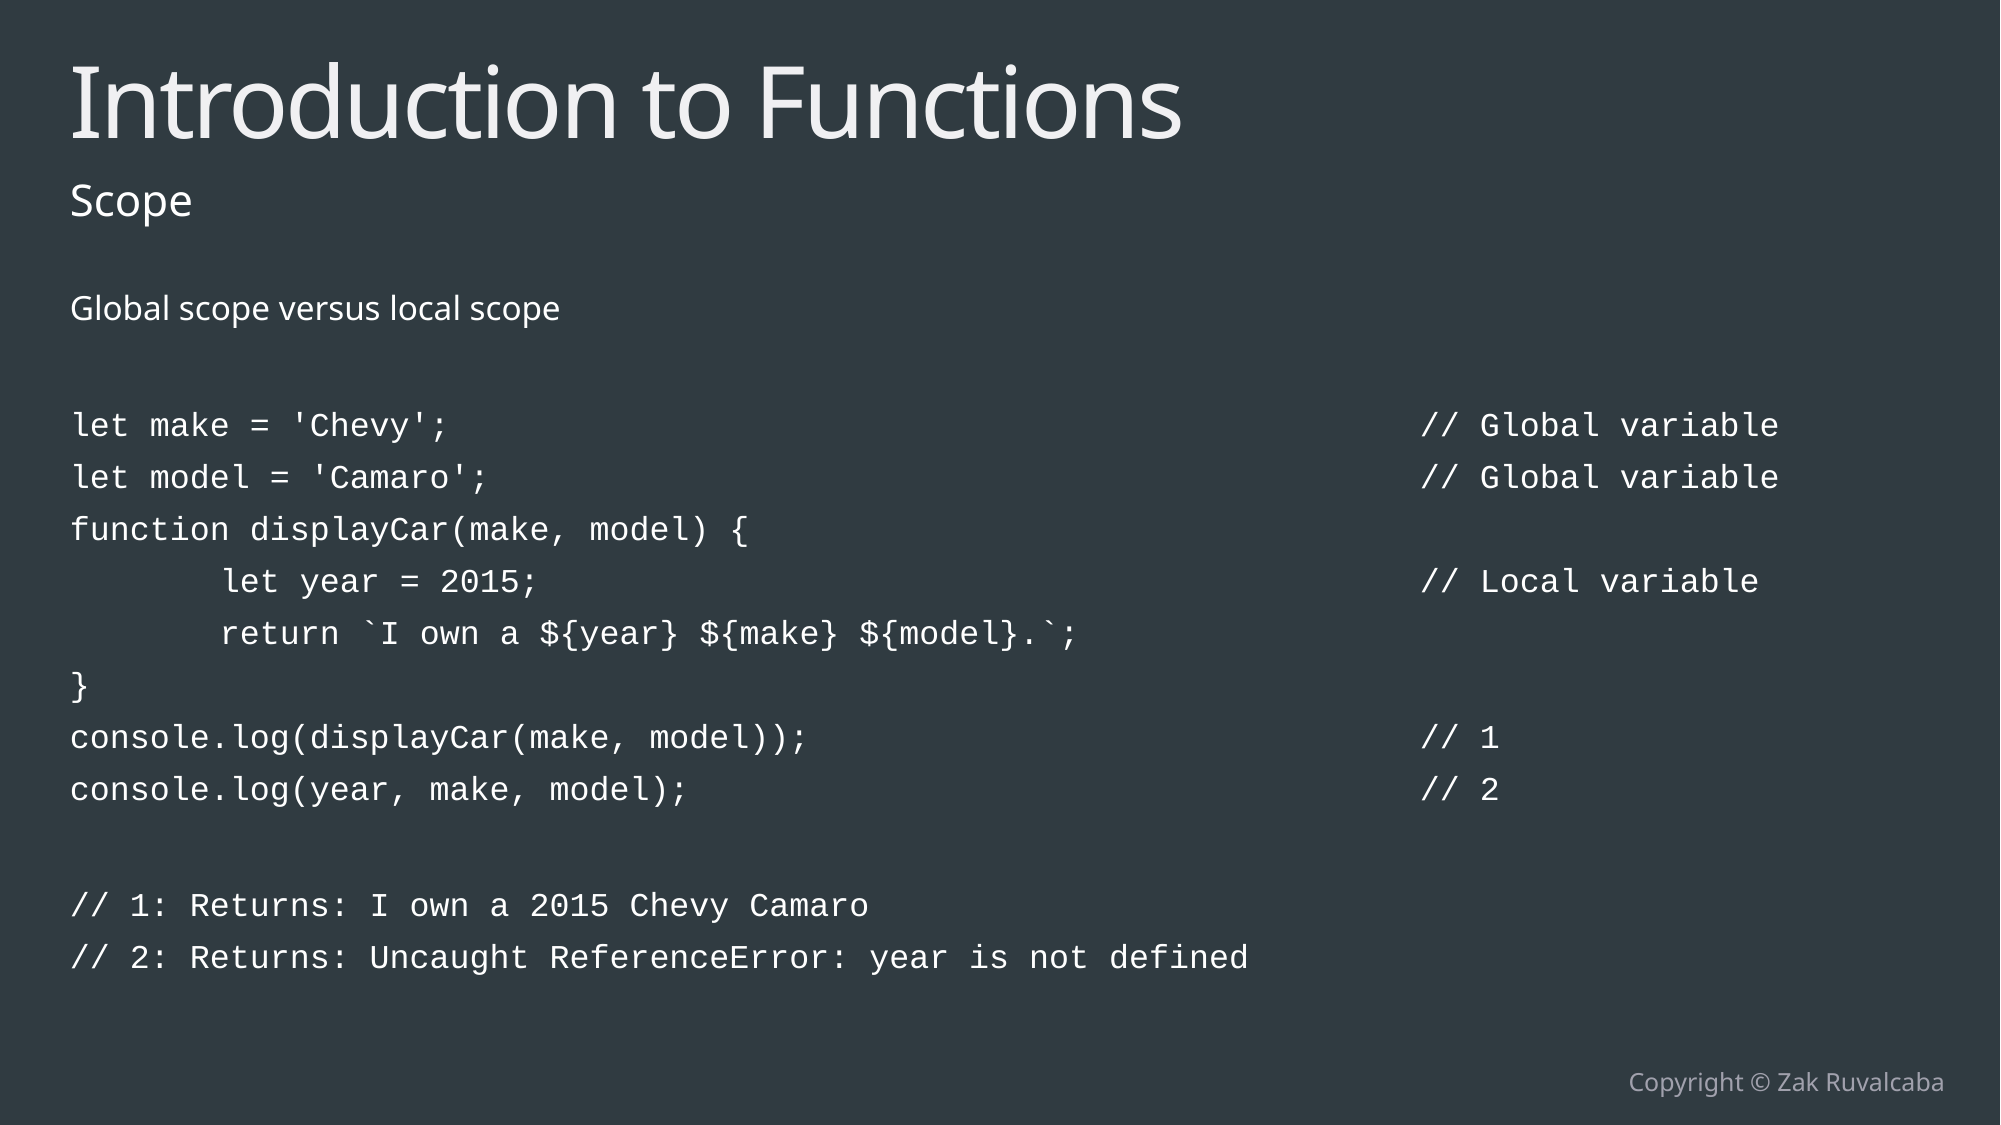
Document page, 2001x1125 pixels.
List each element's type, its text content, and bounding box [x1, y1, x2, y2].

list Scope [55, 149, 1820, 209]
title Introduction to Functions [55, 30, 1819, 149]
list Global scope versus local scope let make = 'Chevy'; // Global variable let model = 'Camaro'; // Global variable function displayCar(make, model) { let year = 2015; // Local variable return `I own a ${year} ${make} ${model}.`; } console.log(displayCar(make, model)); // 1 console.log(year, make, model); // 2 // 1: Returns: I own a 2015 Chevy Camaro // 2: Returns: Uncaught ReferenceError: year is not defined [55, 267, 1944, 1035]
